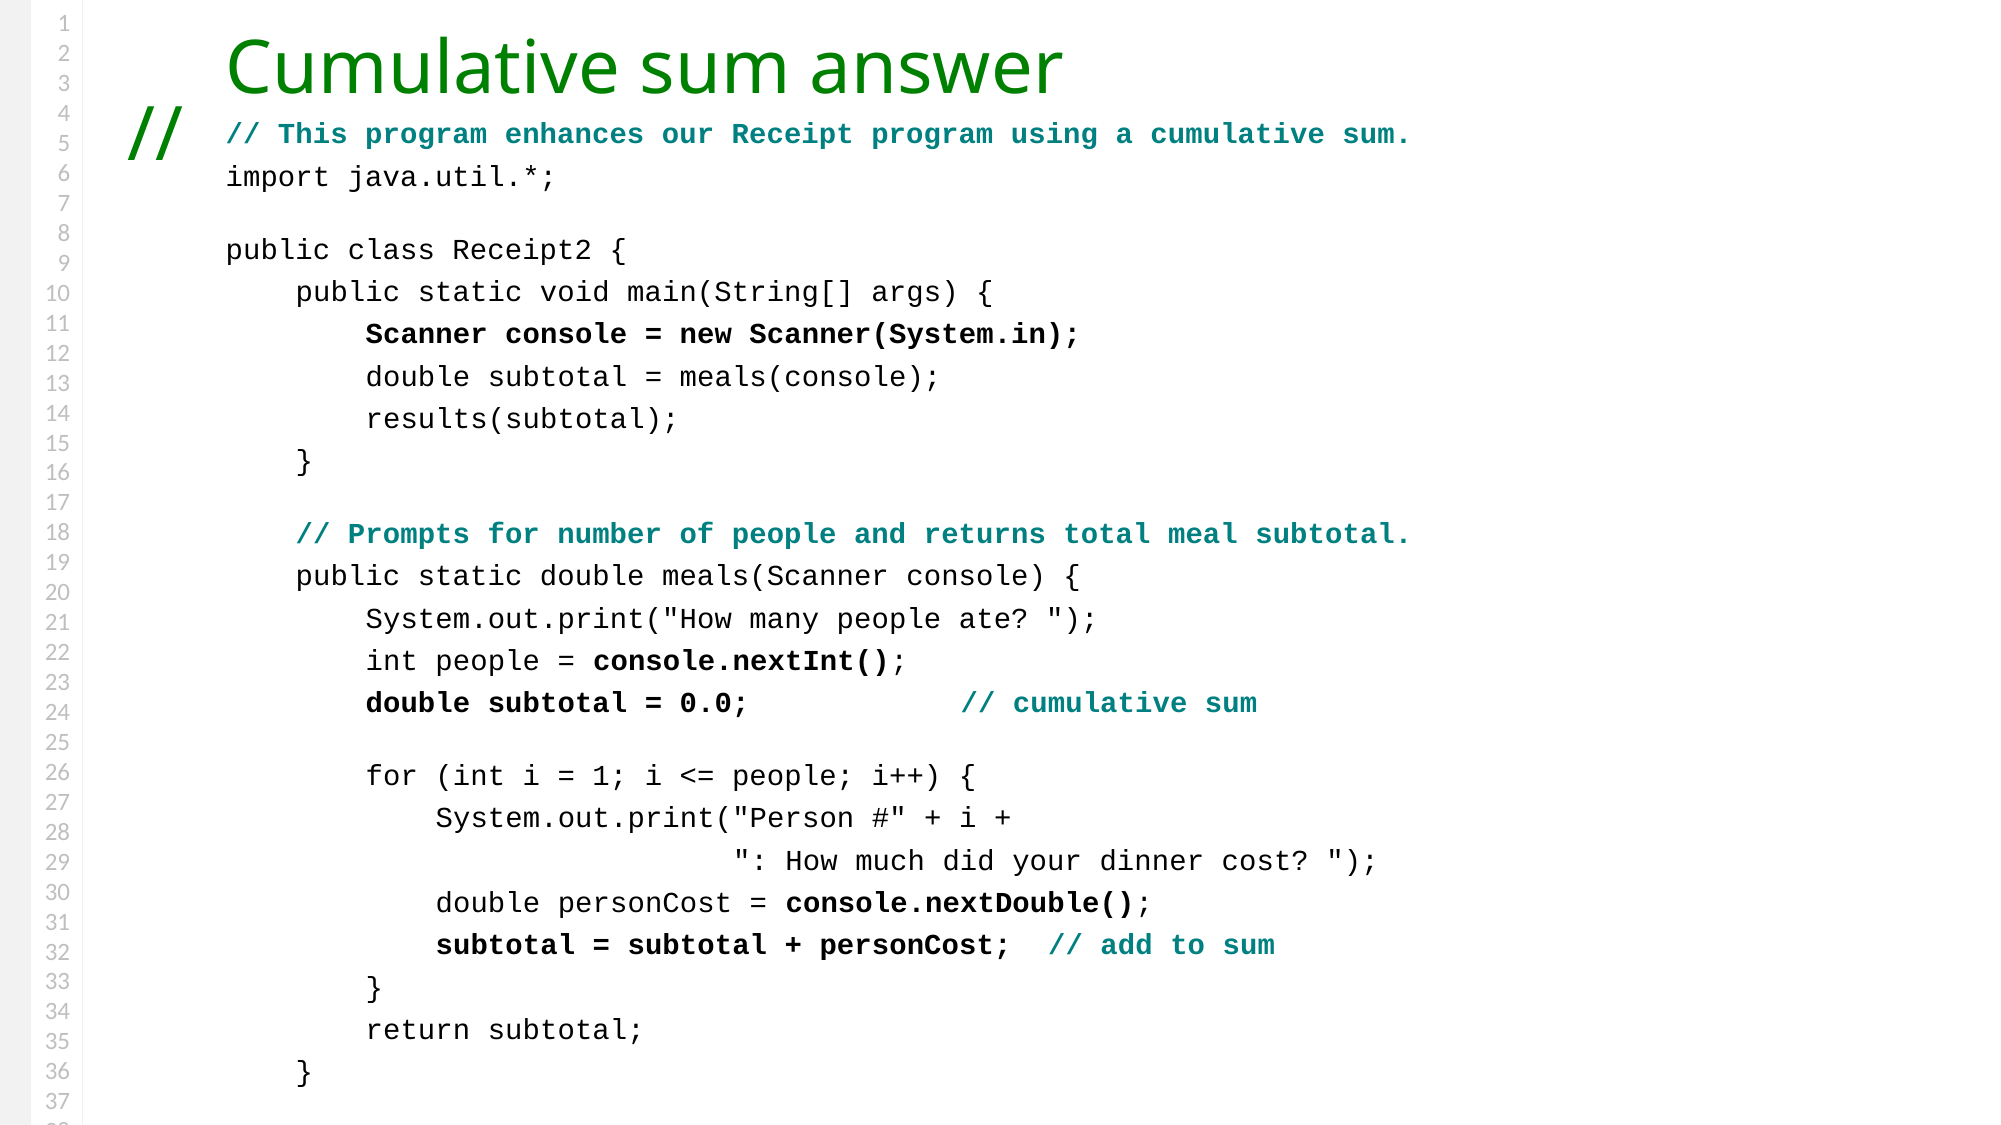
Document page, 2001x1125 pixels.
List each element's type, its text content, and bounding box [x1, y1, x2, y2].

list // This program enhances our Receipt program using a cumulative sum. import java.util.*; public class Receipt2 { public static void main(String[] args) { Scanner console = new Scanner(System.in); double subtotal = meals(console); results(subtotal); } // Prompts for number of people and returns total meal subtotal. public static double meals(Scanner console) { System.out.print("How many people ate? "); int people = console.nextInt(); double subtotal = 0.0; // cumulative sum for (int i = 1; i <= people; i++) { System.out.print("Person #" + i + ": How much did your dinner cost? "); double personCost = console.nextDouble(); subtotal = subtotal + personCost; // add to sum } return subtotal; } [210, 117, 2000, 1096]
title Cumulative sum answer [210, 21, 1913, 117]
